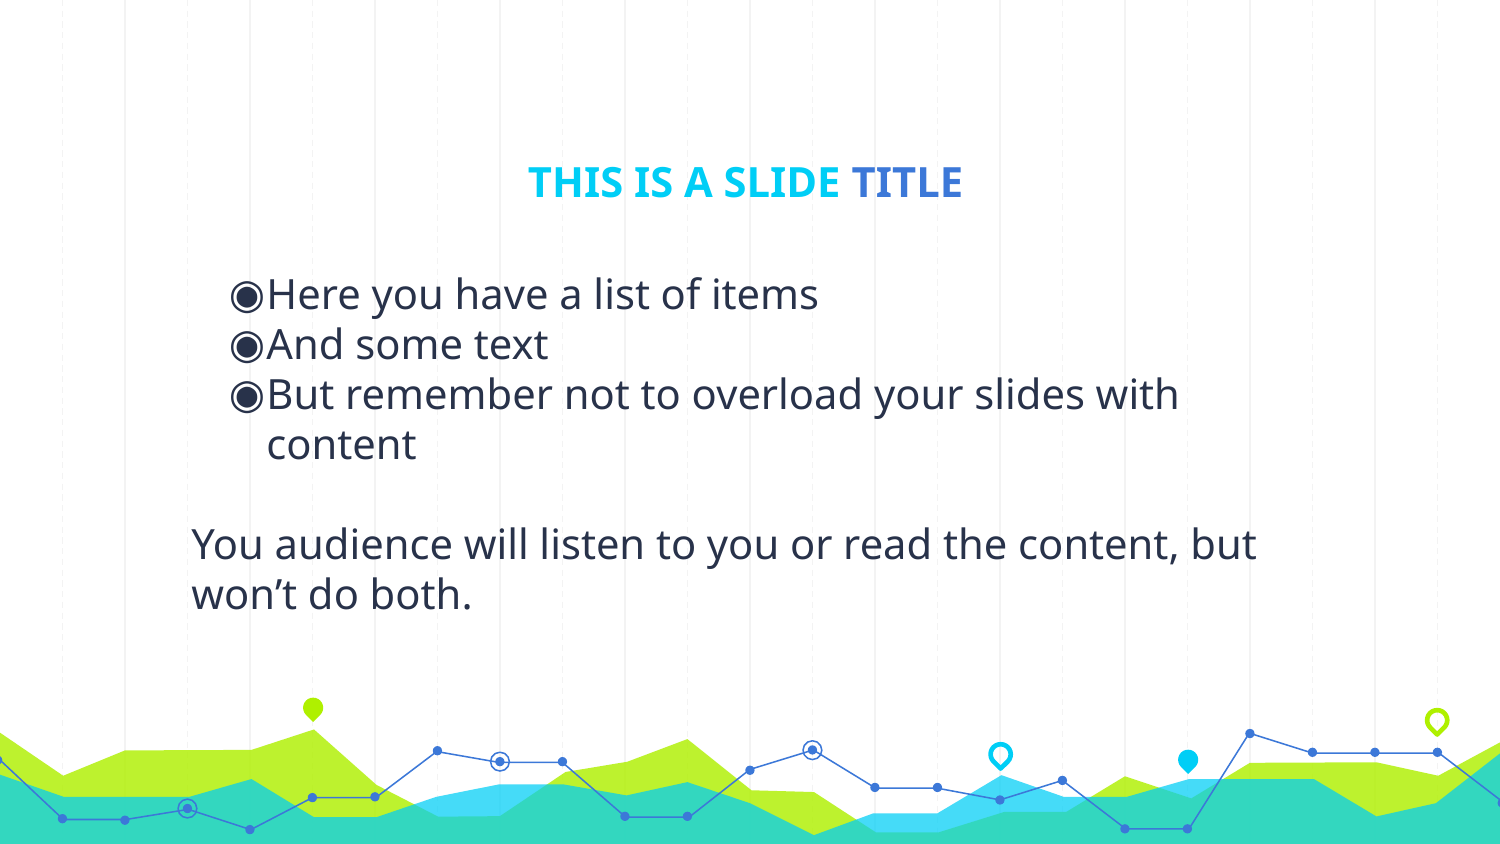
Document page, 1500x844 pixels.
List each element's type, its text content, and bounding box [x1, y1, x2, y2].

title THIS IS A SLIDE TITLE [171, 103, 1320, 222]
list Here you have a list of items And some text But remember not to overload your slides with content You audience will listen to you or read the content, but won’t do both. [176, 252, 1325, 568]
